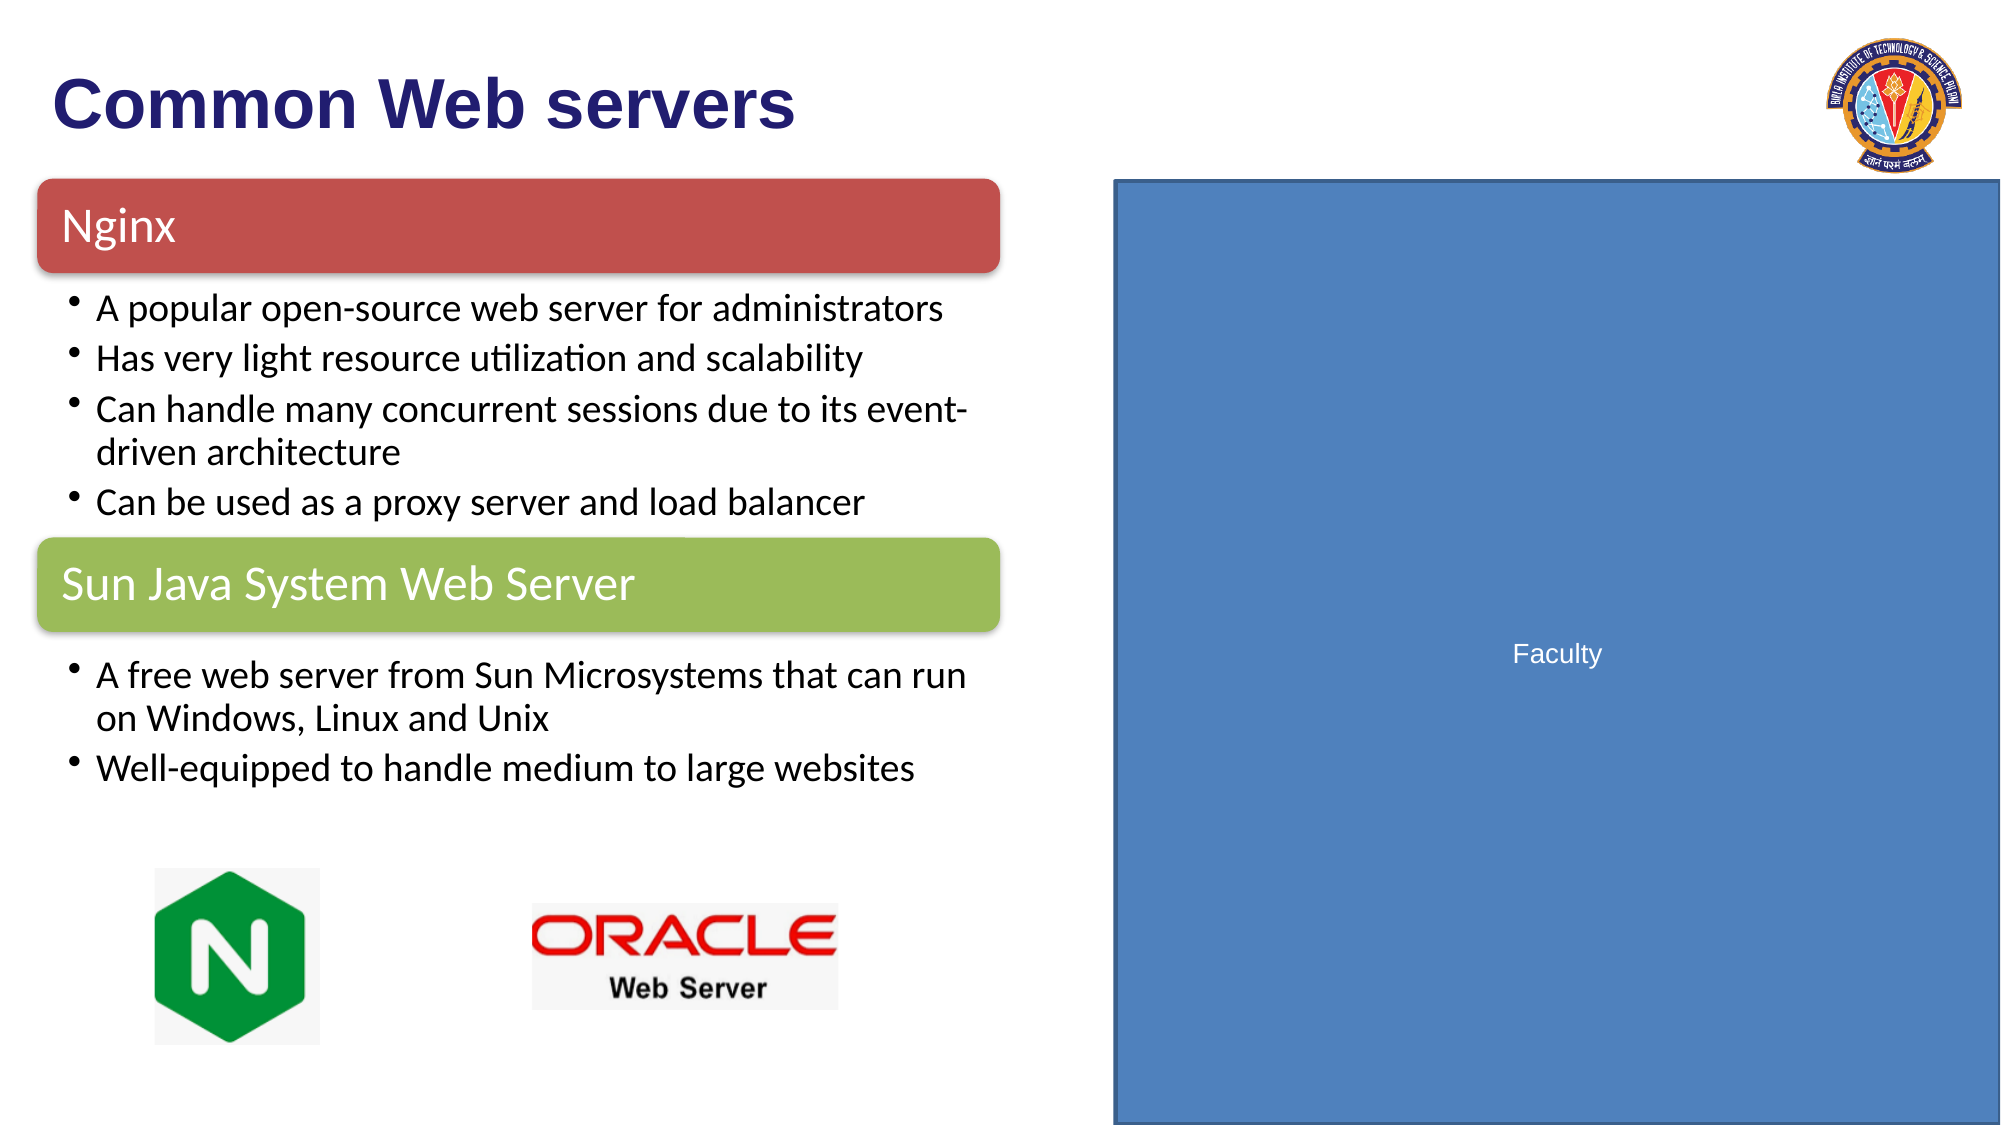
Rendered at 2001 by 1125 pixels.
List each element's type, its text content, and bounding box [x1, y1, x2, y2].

title Common Web servers [37, 38, 1810, 174]
picture [1825, 38, 1962, 174]
picture [149, 868, 320, 1046]
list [36, 178, 1001, 826]
picture [524, 903, 843, 1011]
